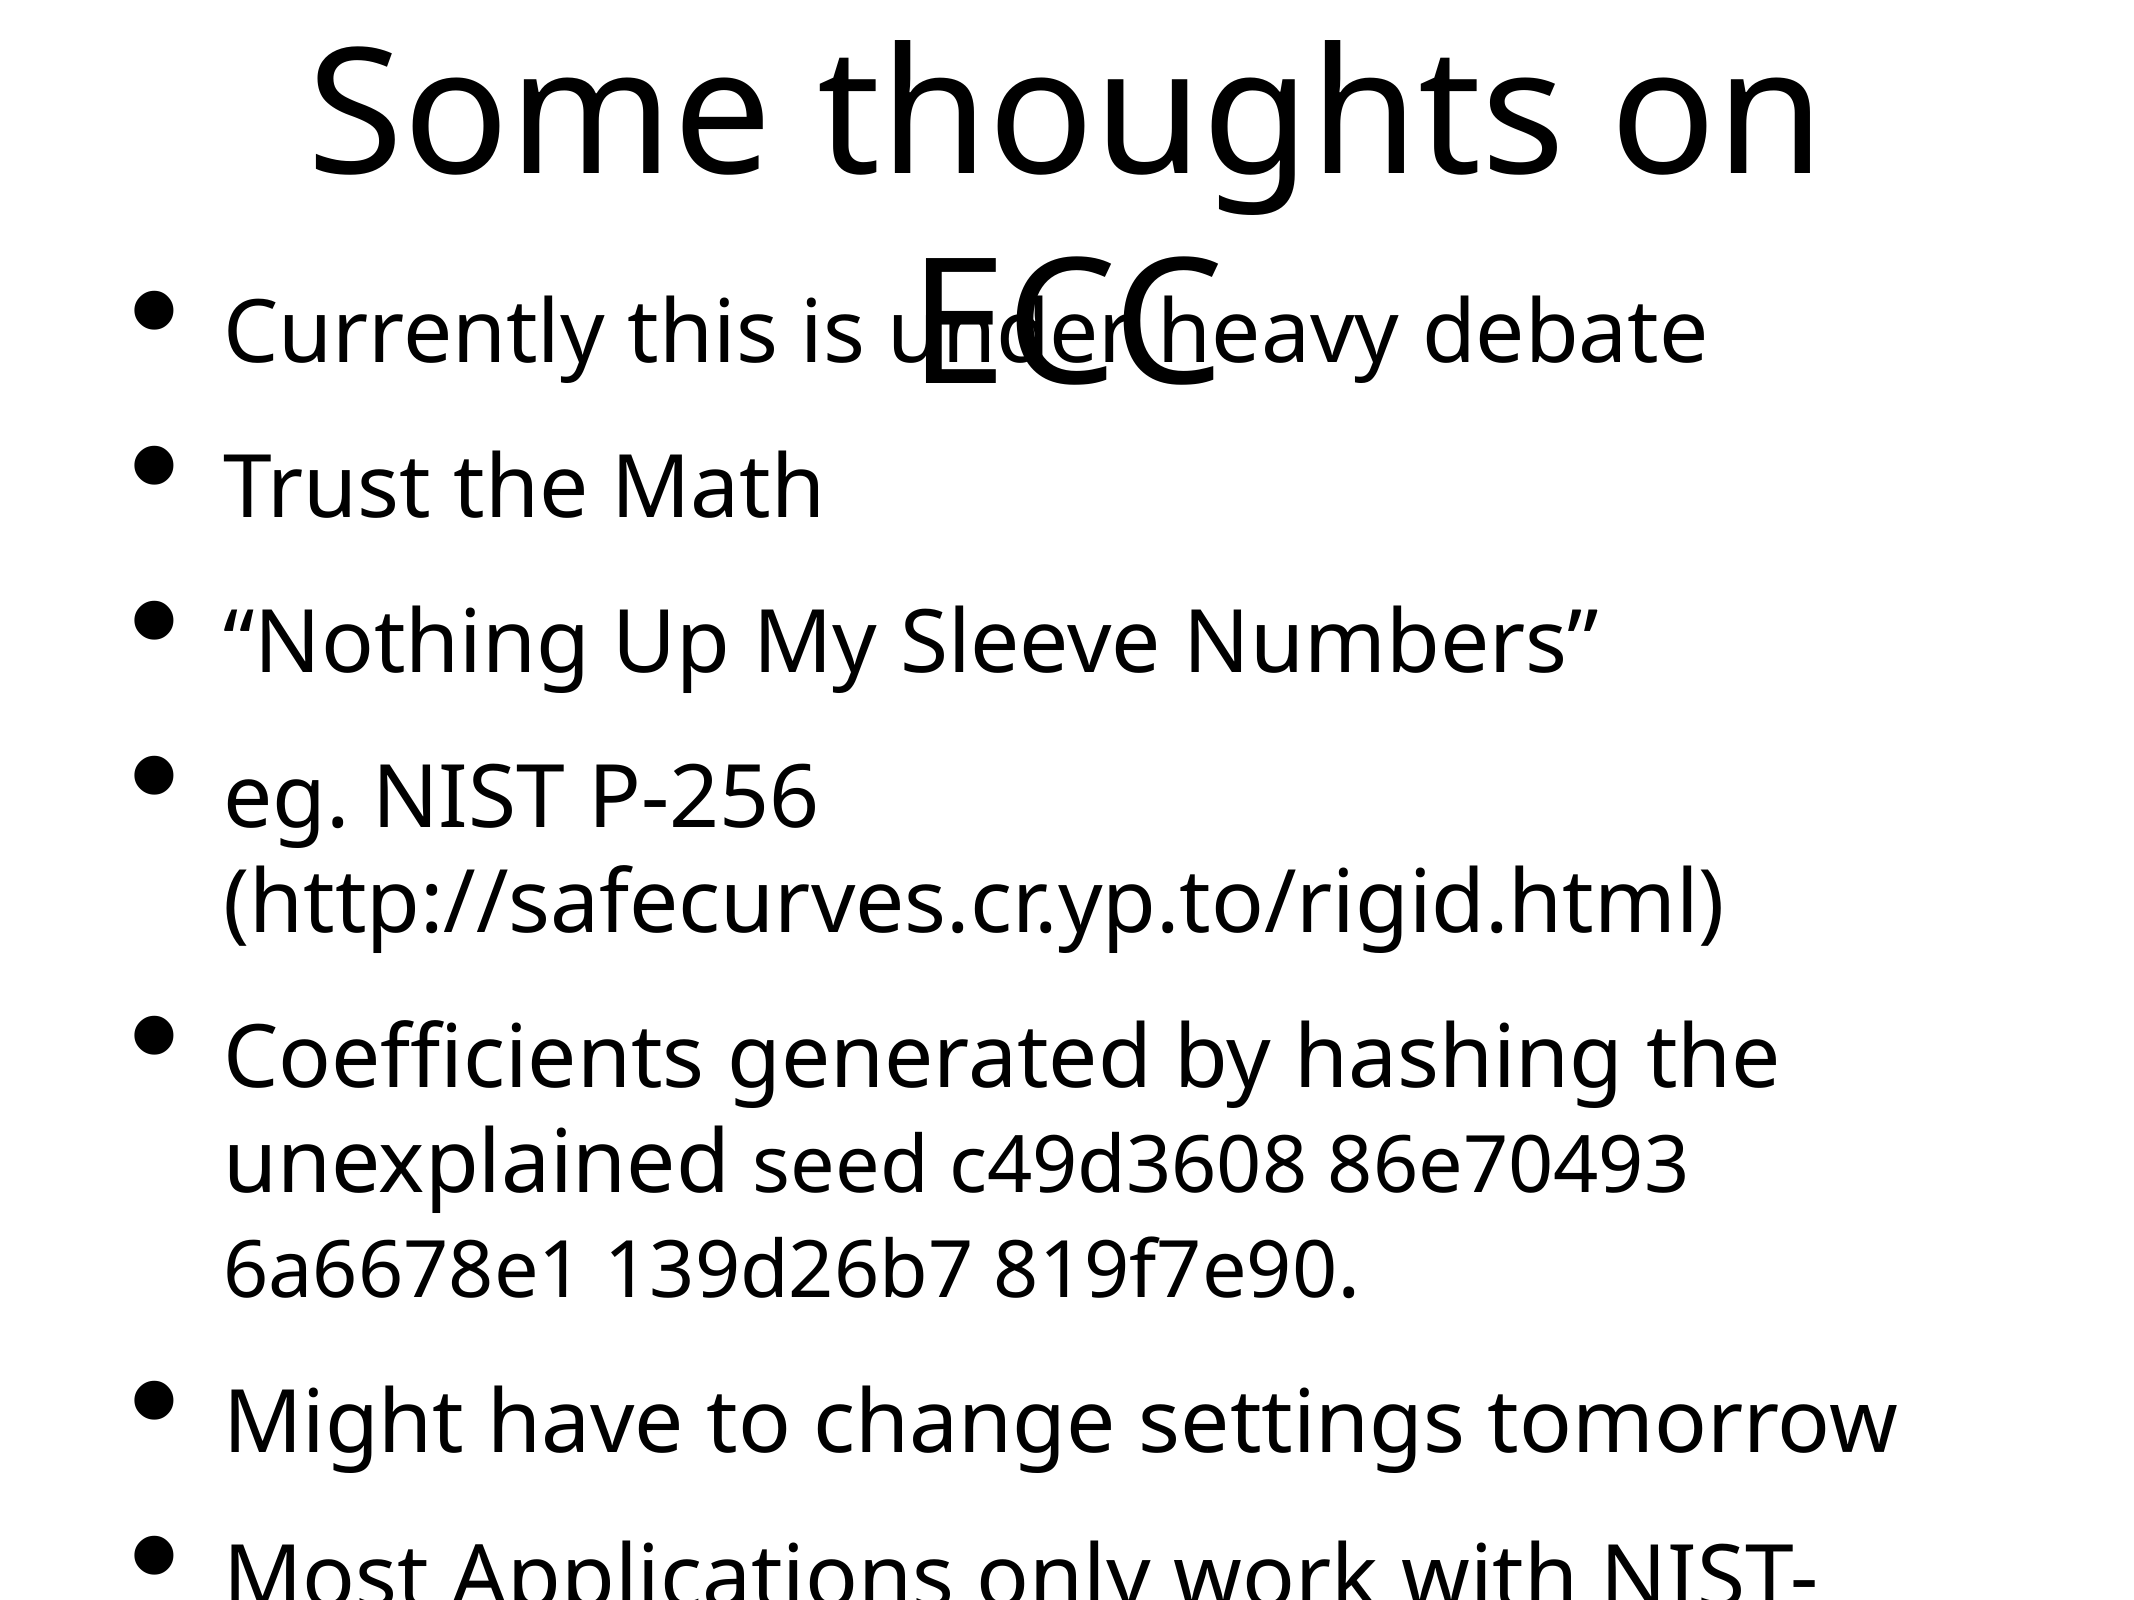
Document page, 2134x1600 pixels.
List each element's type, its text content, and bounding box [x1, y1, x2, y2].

title Some thoughts on ECC [207, 7, 1926, 409]
list Currently this is under heavy debate Trust the Math “Nothing Up My Sleeve Numbers” eg. NIST P-256 (http://safecurves.cr.yp.to/rigid.html) Coefficients generated by hashing the unexplained seed c49d3608 86e70493 6a6678e1 139d26b7 819f7e90. Might have to change settings tomorrow Most Applications only work with NIST-Curves [68, 416, 2065, 1589]
